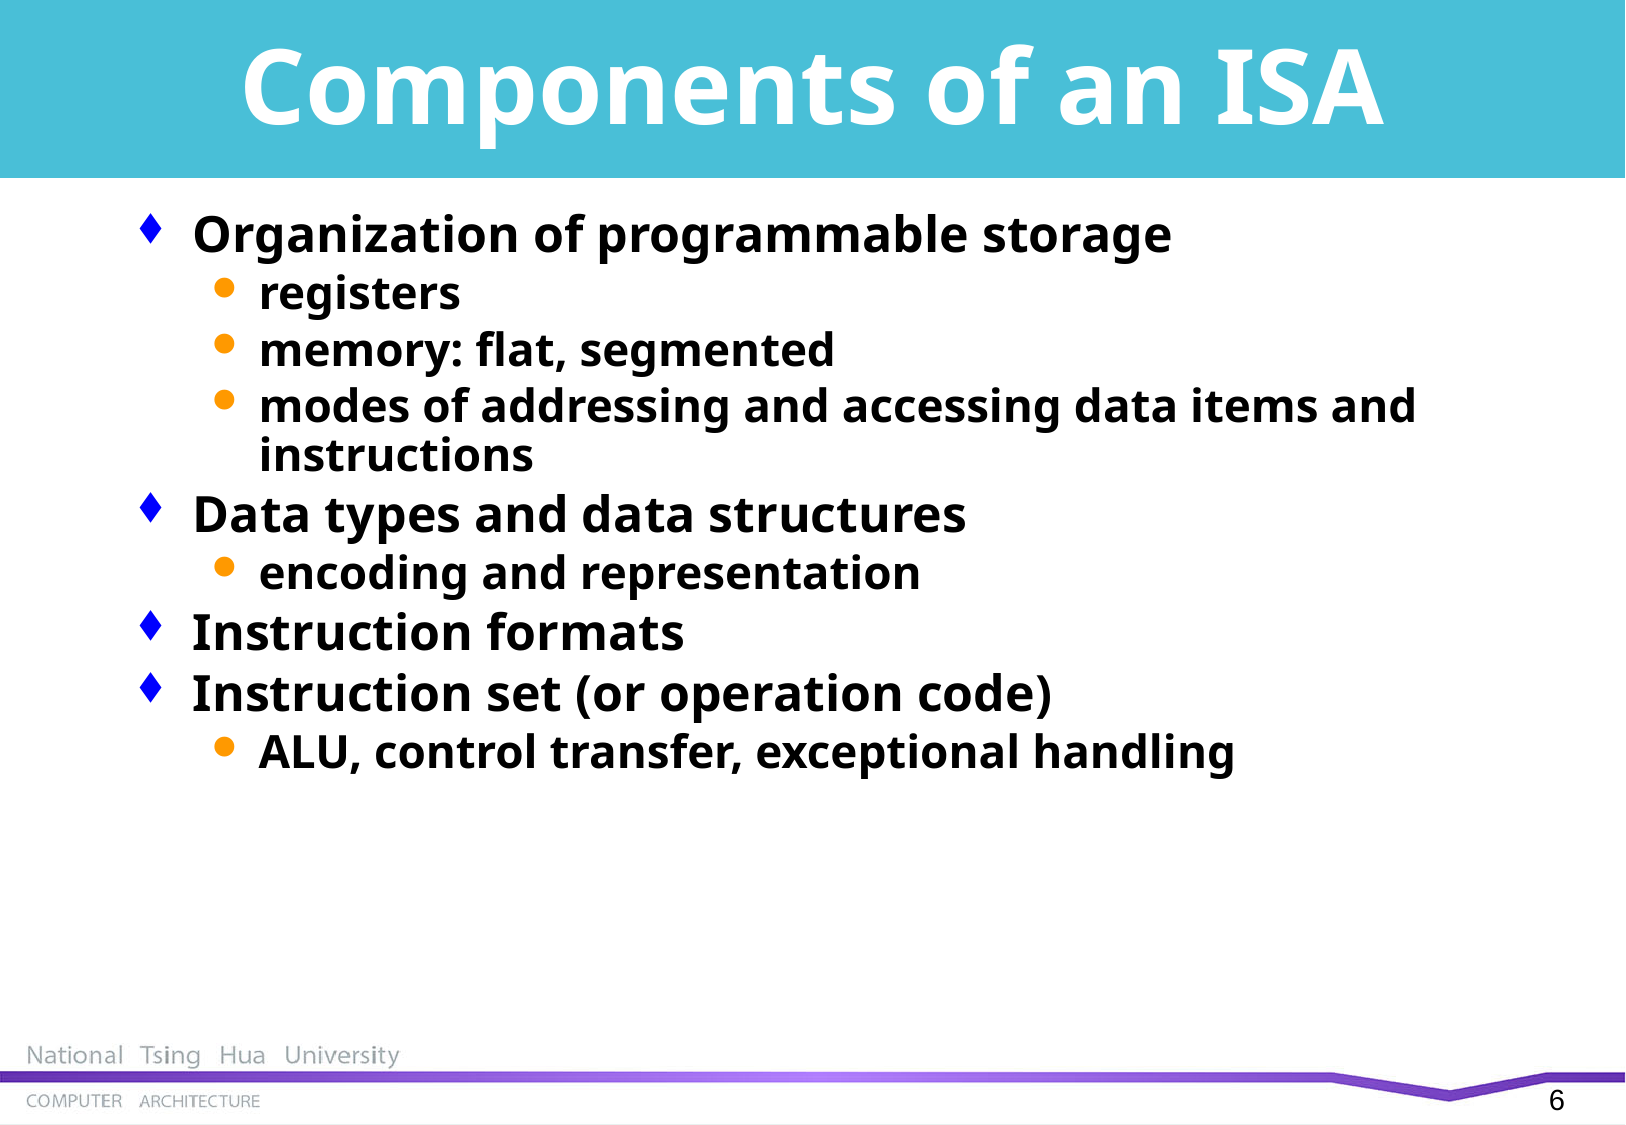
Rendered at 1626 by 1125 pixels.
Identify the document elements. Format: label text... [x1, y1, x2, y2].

title Components of an ISA [121, 19, 1504, 167]
slide_number 5 [1241, 1060, 1581, 1125]
picture [0, 0, 1626, 1125]
list Organization of programmable storage registers memory: flat, segmented modes of addressing and accessing data items and instructions Data types and data structures encoding and representation Instruction formats Instruction set (or operation code) ALU, control transfer, exceptional handling [121, 202, 1504, 1036]
